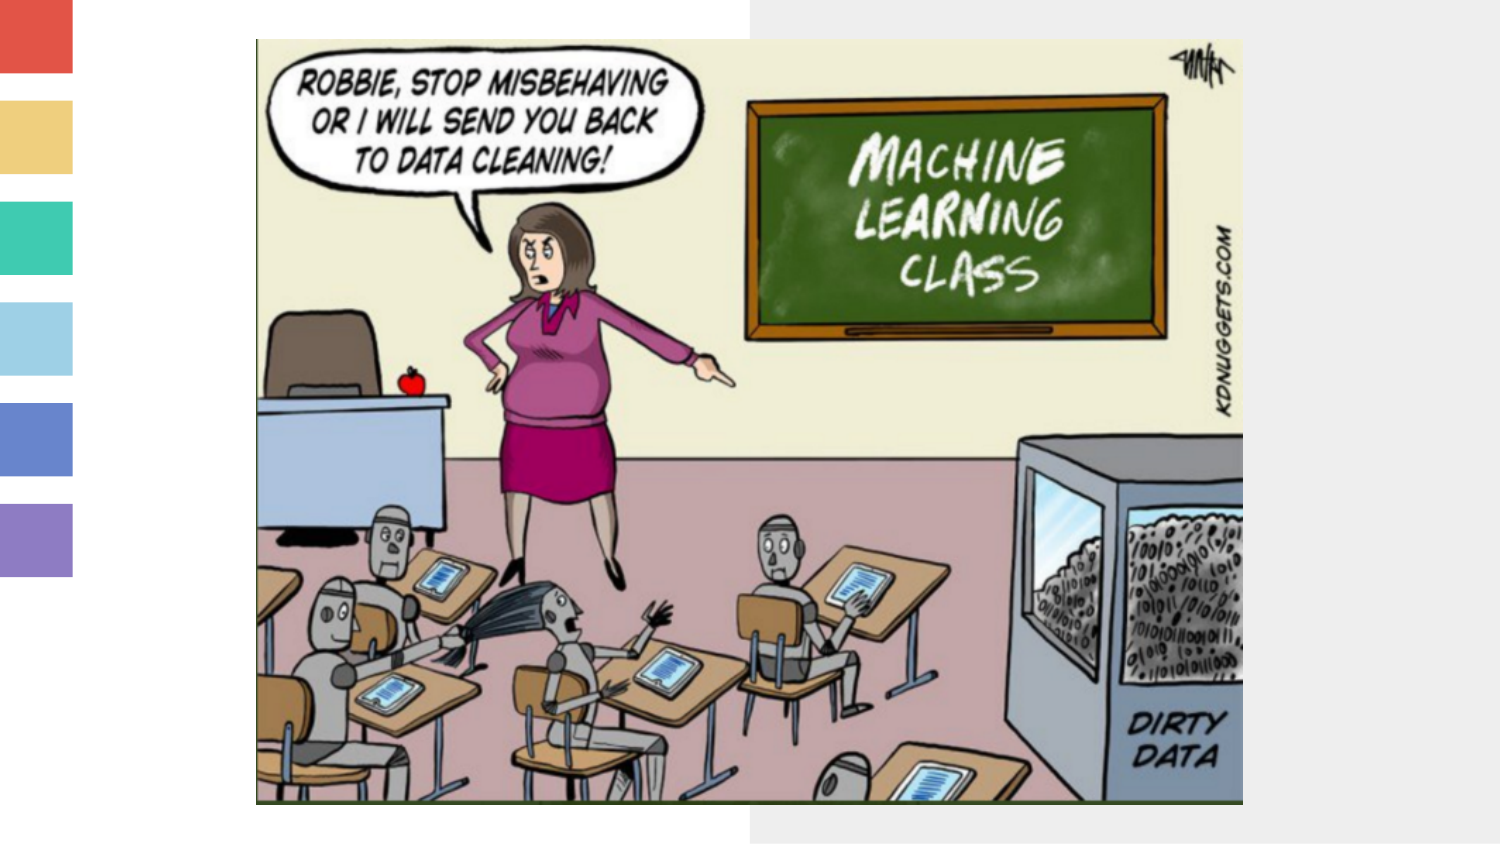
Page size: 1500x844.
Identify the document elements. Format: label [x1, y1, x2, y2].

picture [256, 39, 1244, 805]
